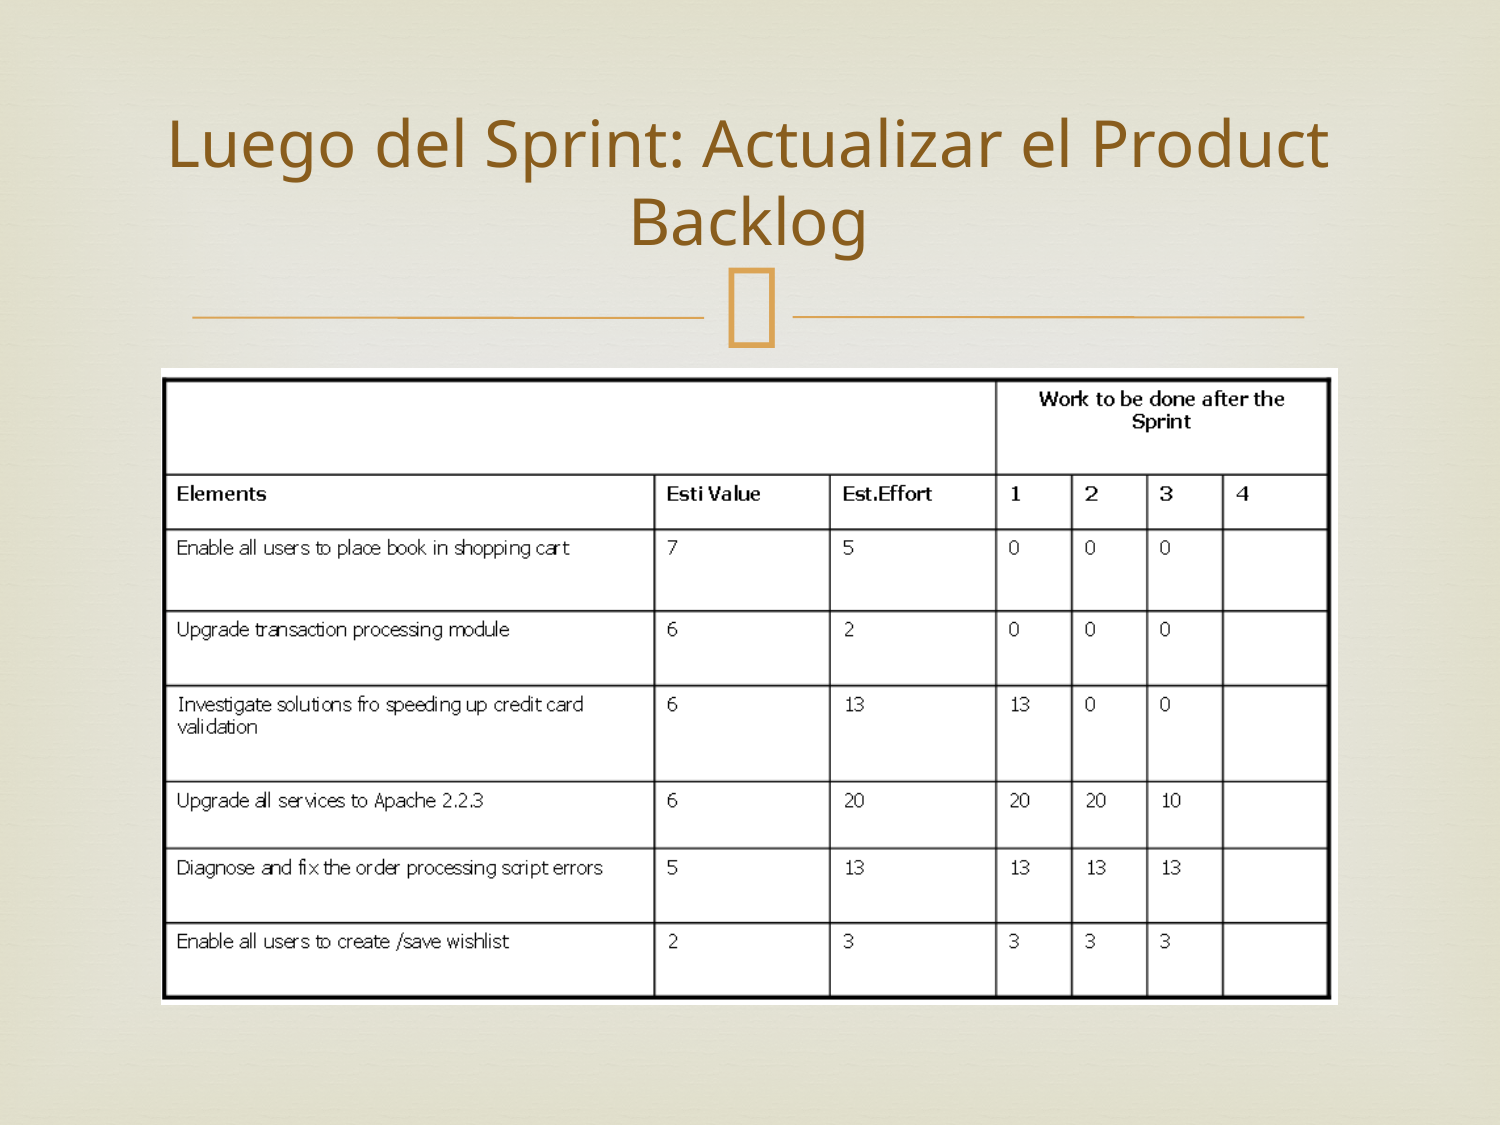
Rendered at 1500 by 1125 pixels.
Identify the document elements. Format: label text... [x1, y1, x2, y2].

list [161, 368, 1339, 1006]
title Luego del Sprint: Actualizar el Product Backlog [112, 93, 1386, 267]
